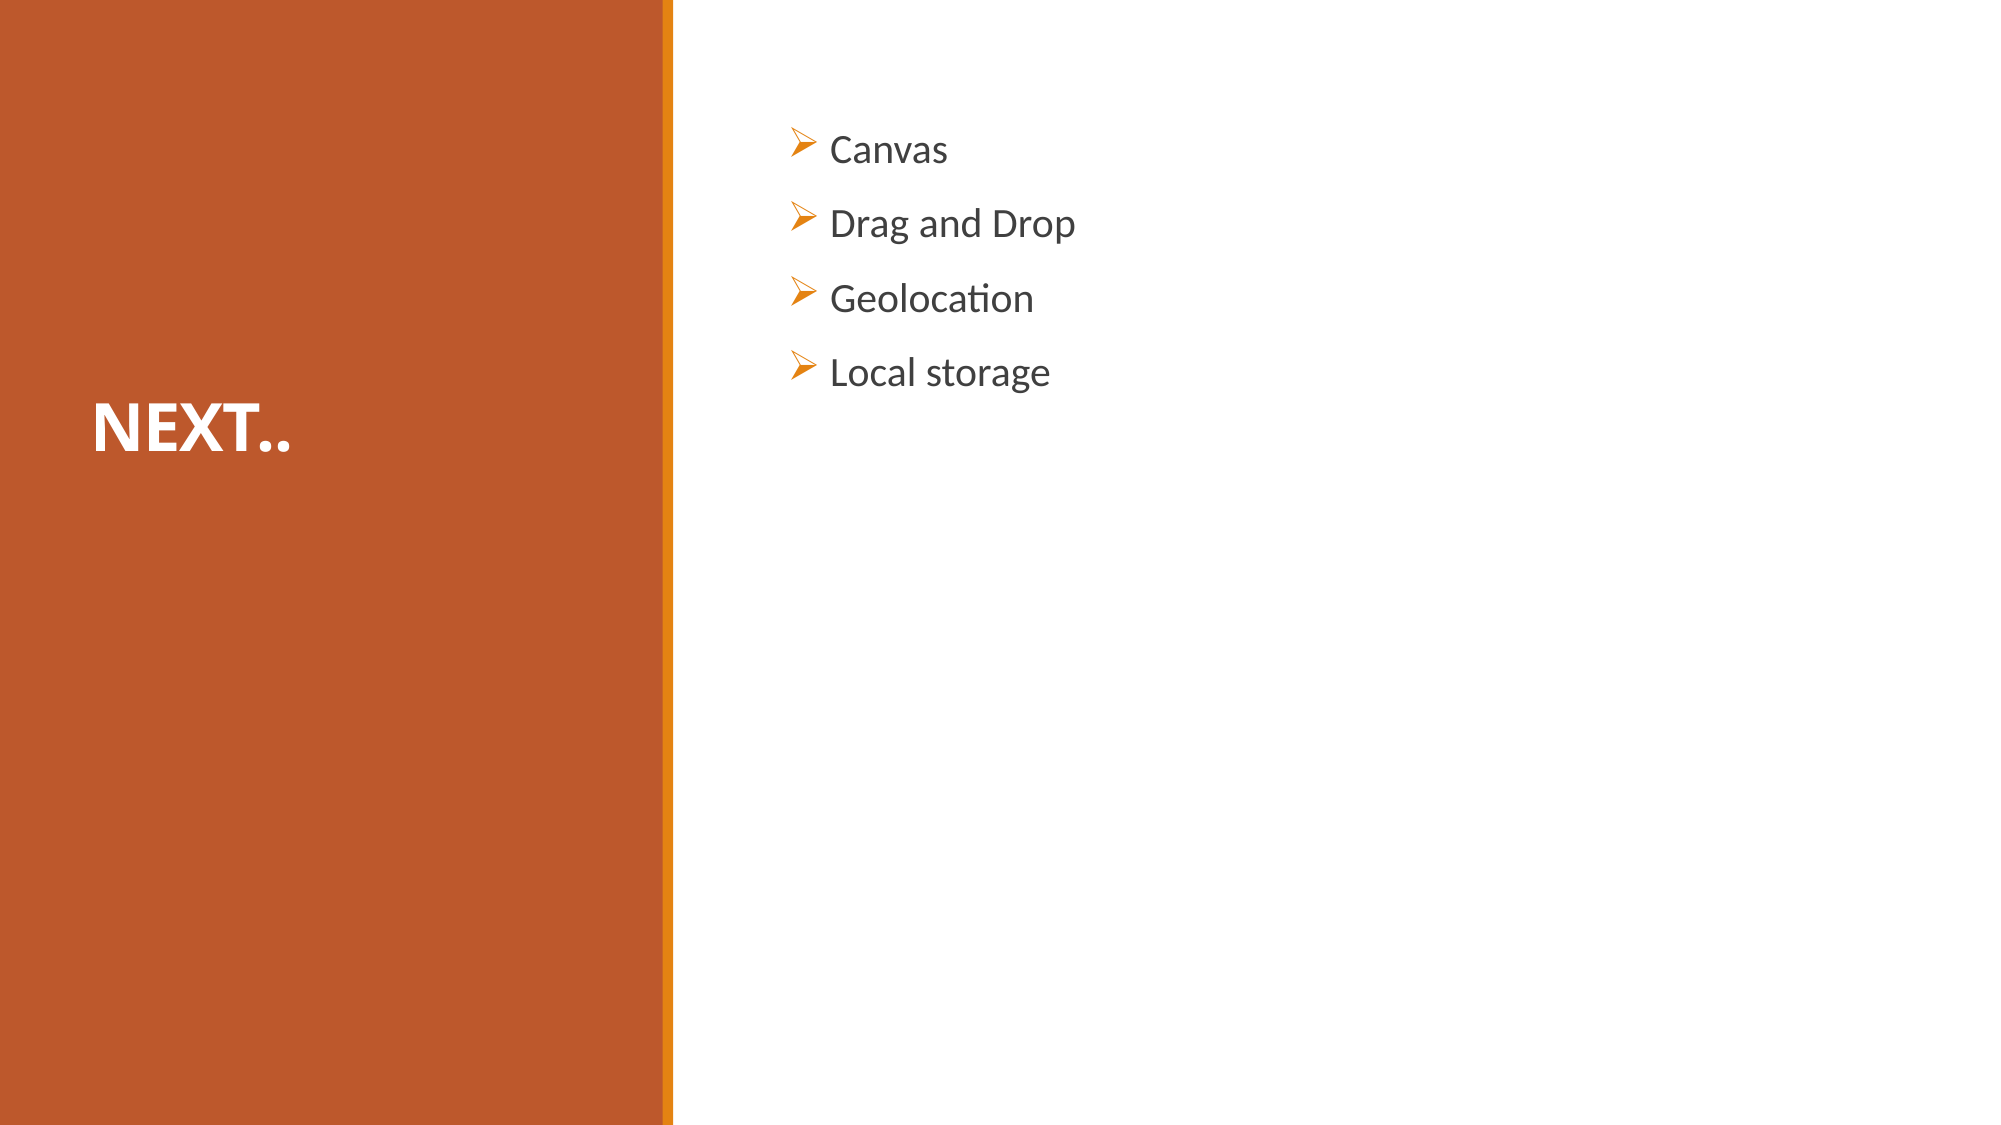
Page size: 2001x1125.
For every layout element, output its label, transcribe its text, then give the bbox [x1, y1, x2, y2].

title NEXT.. [75, 97, 600, 473]
list Canvas Drag and Drop Geolocation Local storage [787, 120, 1853, 983]
